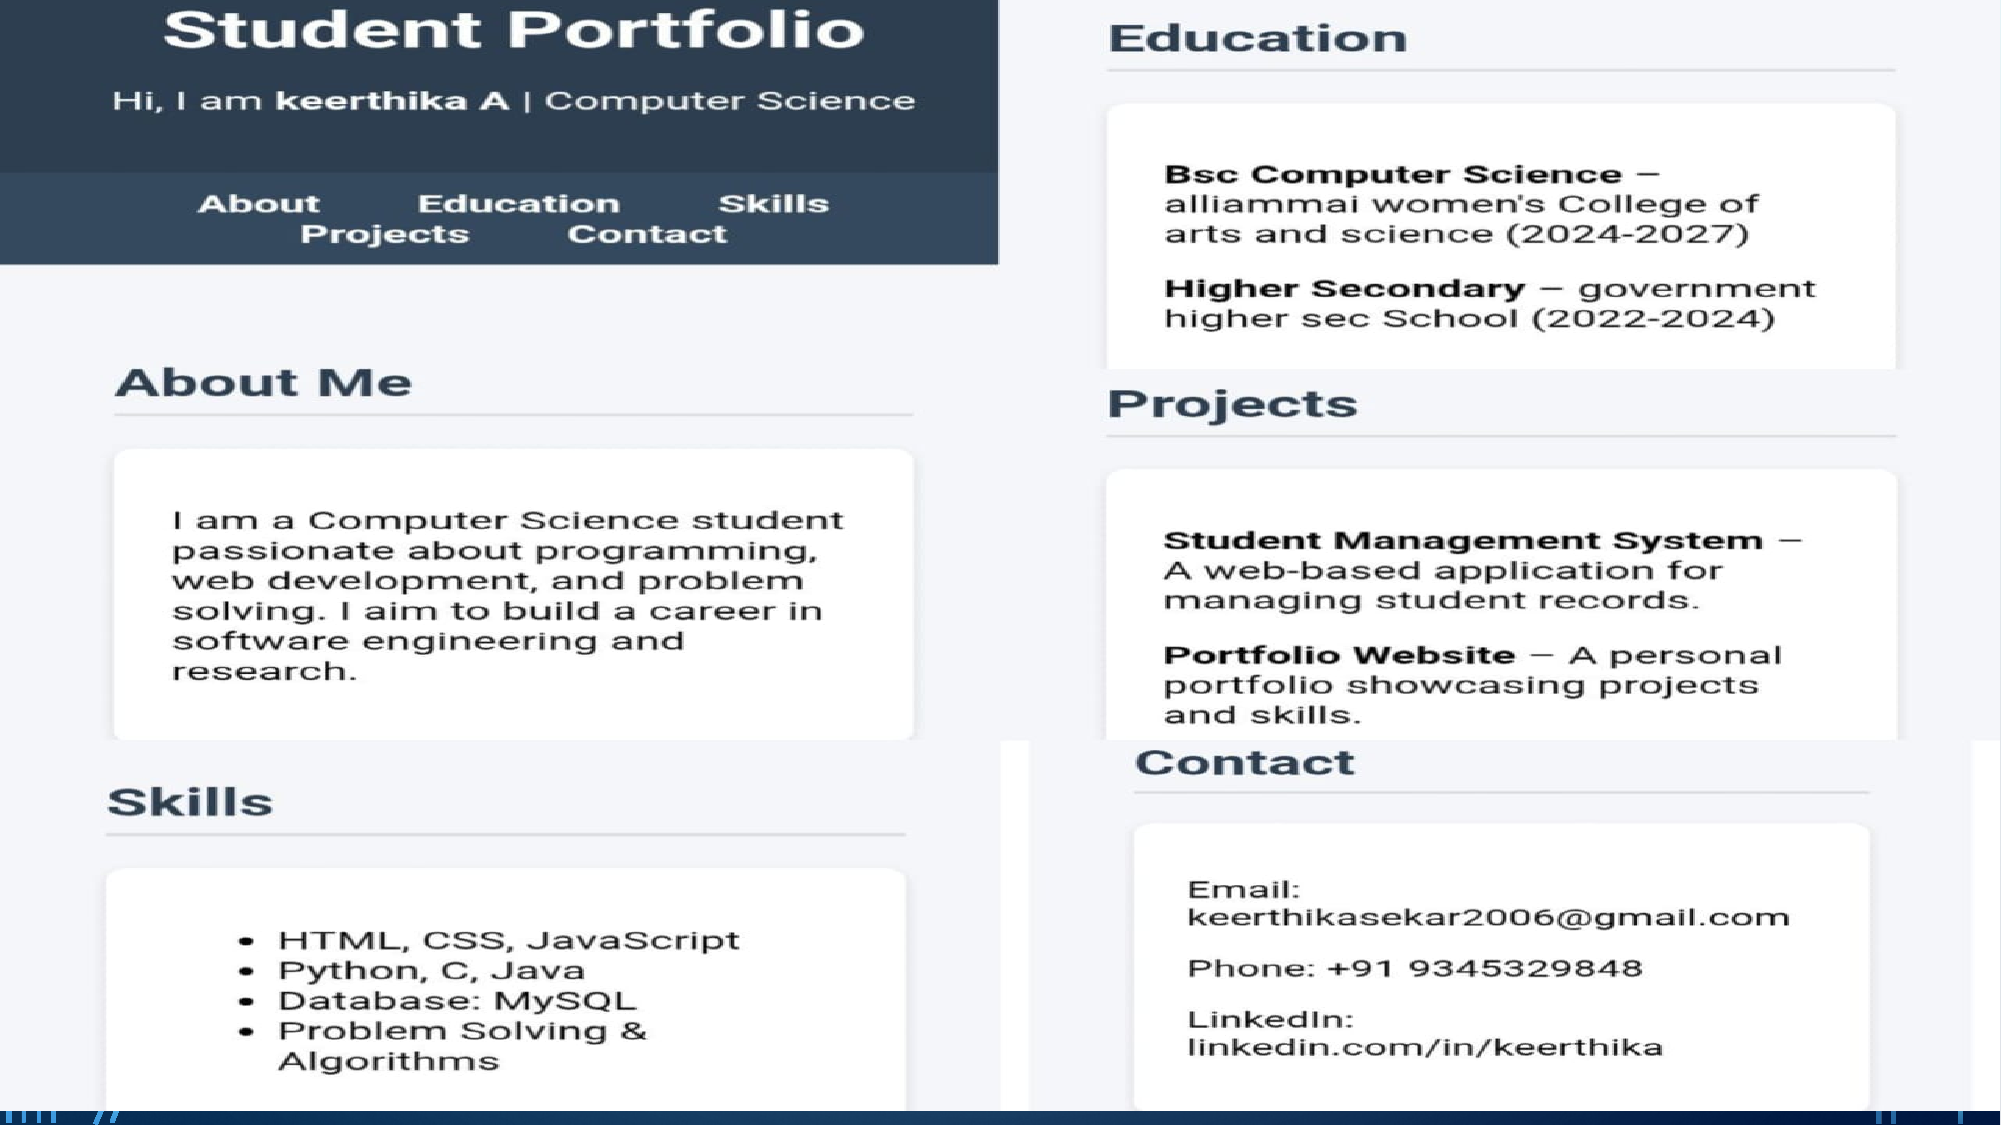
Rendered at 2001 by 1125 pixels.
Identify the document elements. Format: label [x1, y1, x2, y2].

list [0, 0, 2000, 1112]
